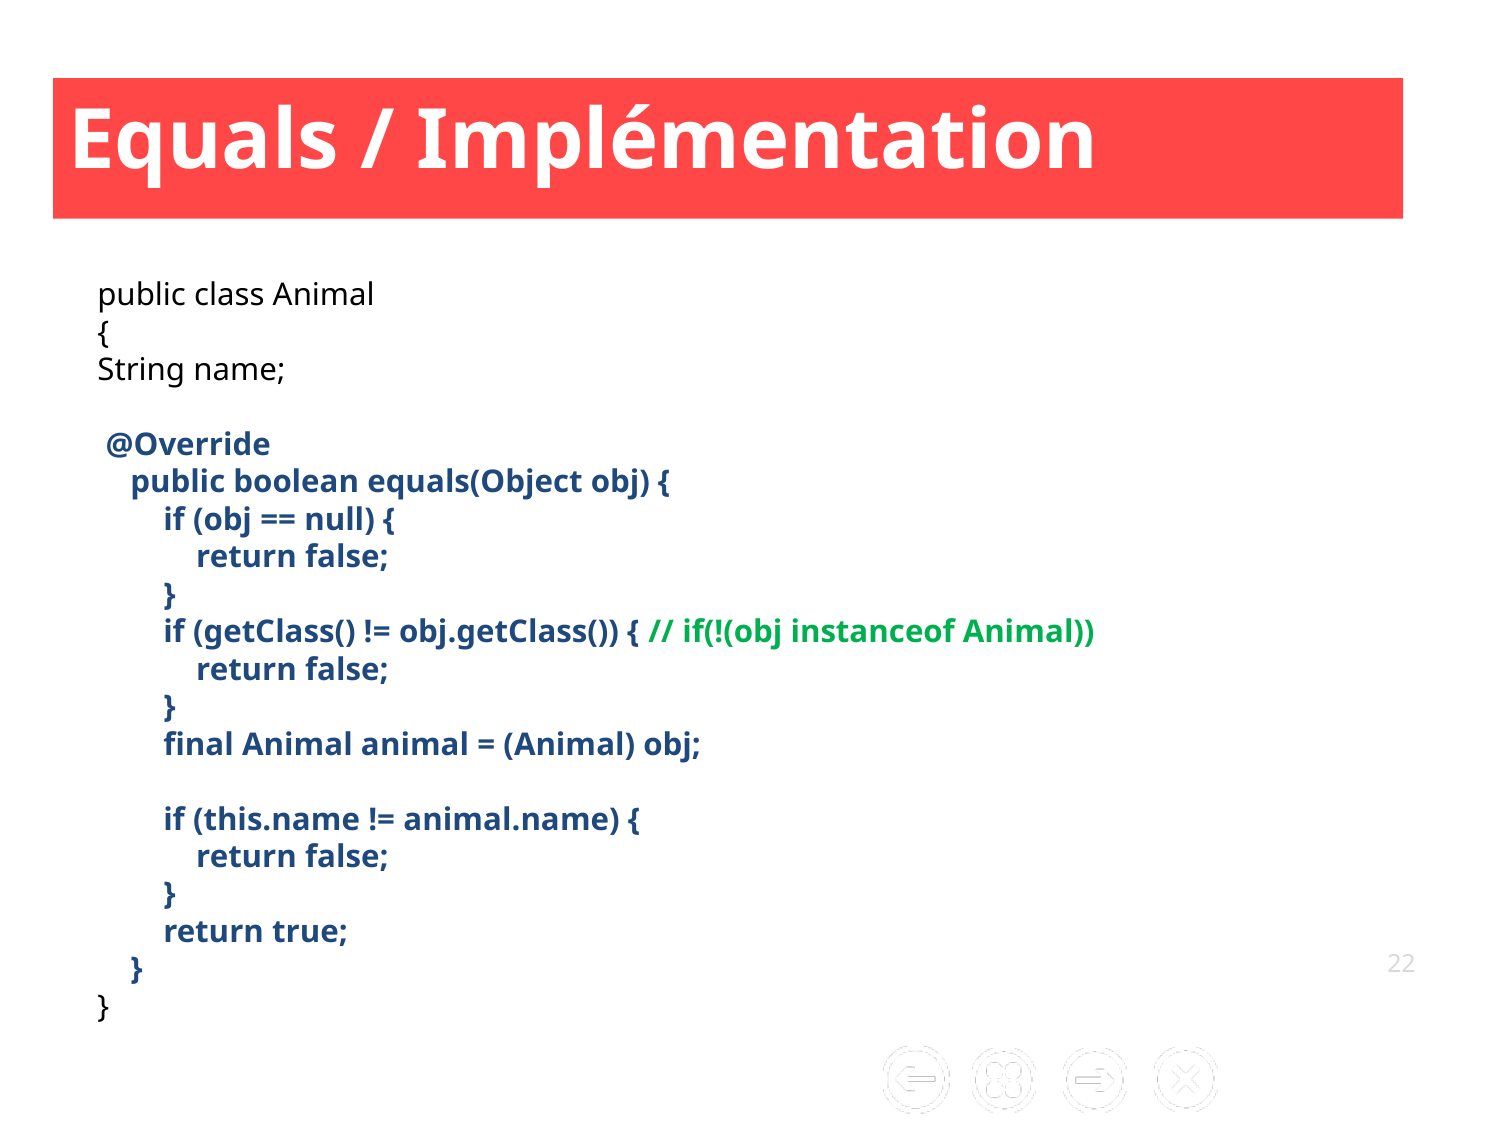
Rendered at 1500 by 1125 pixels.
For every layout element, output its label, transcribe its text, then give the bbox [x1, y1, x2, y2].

title Equals / Implémentation [53, 78, 1404, 219]
picture [1062, 1047, 1128, 1114]
slide_number 22 [1374, 940, 1431, 1000]
text_box public class Animal { String name; @Override public boolean equals(Object obj) { if (obj == null) { return false; } if (getClass() != obj.getClass()) { // if(!(obj instanceof Animal)) return false; } final Animal animal = (Animal) obj; if (this.name != animal.name) { return false; } return true; } } [82, 267, 1374, 1031]
picture [971, 1047, 1037, 1114]
picture [1153, 1046, 1219, 1113]
picture [882, 1045, 951, 1115]
